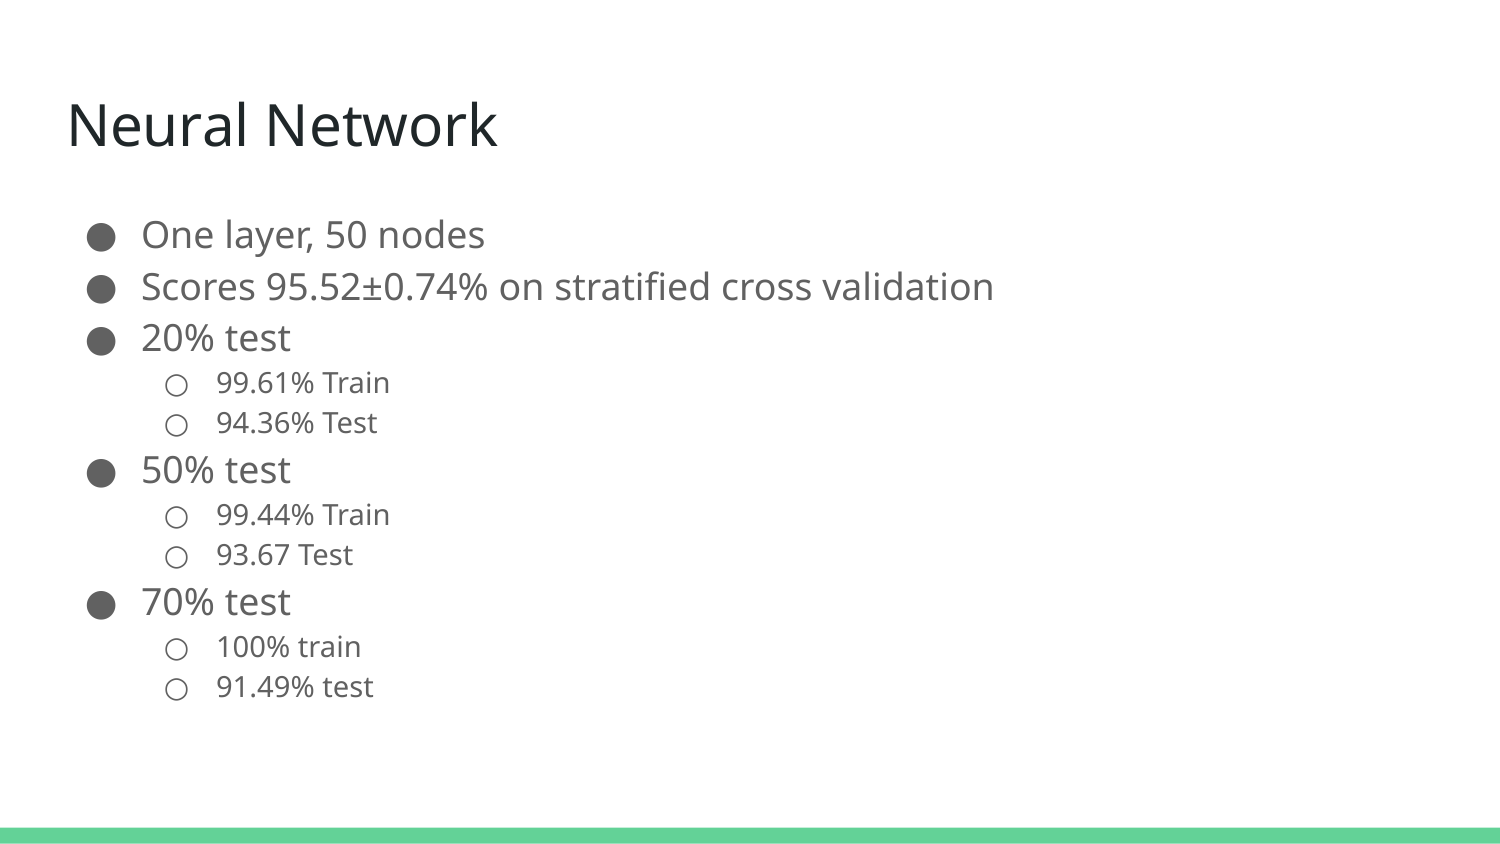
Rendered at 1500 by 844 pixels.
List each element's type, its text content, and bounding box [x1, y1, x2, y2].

list One layer, 50 nodes Scores 95.52±0.74% on stratified cross validation 20% test 99.61% Train 94.36% Test 50% test 99.44% Train 93.67 Test 70% test 100% train 91.49% test [51, 189, 1449, 750]
title Neural Network [51, 72, 1449, 167]
